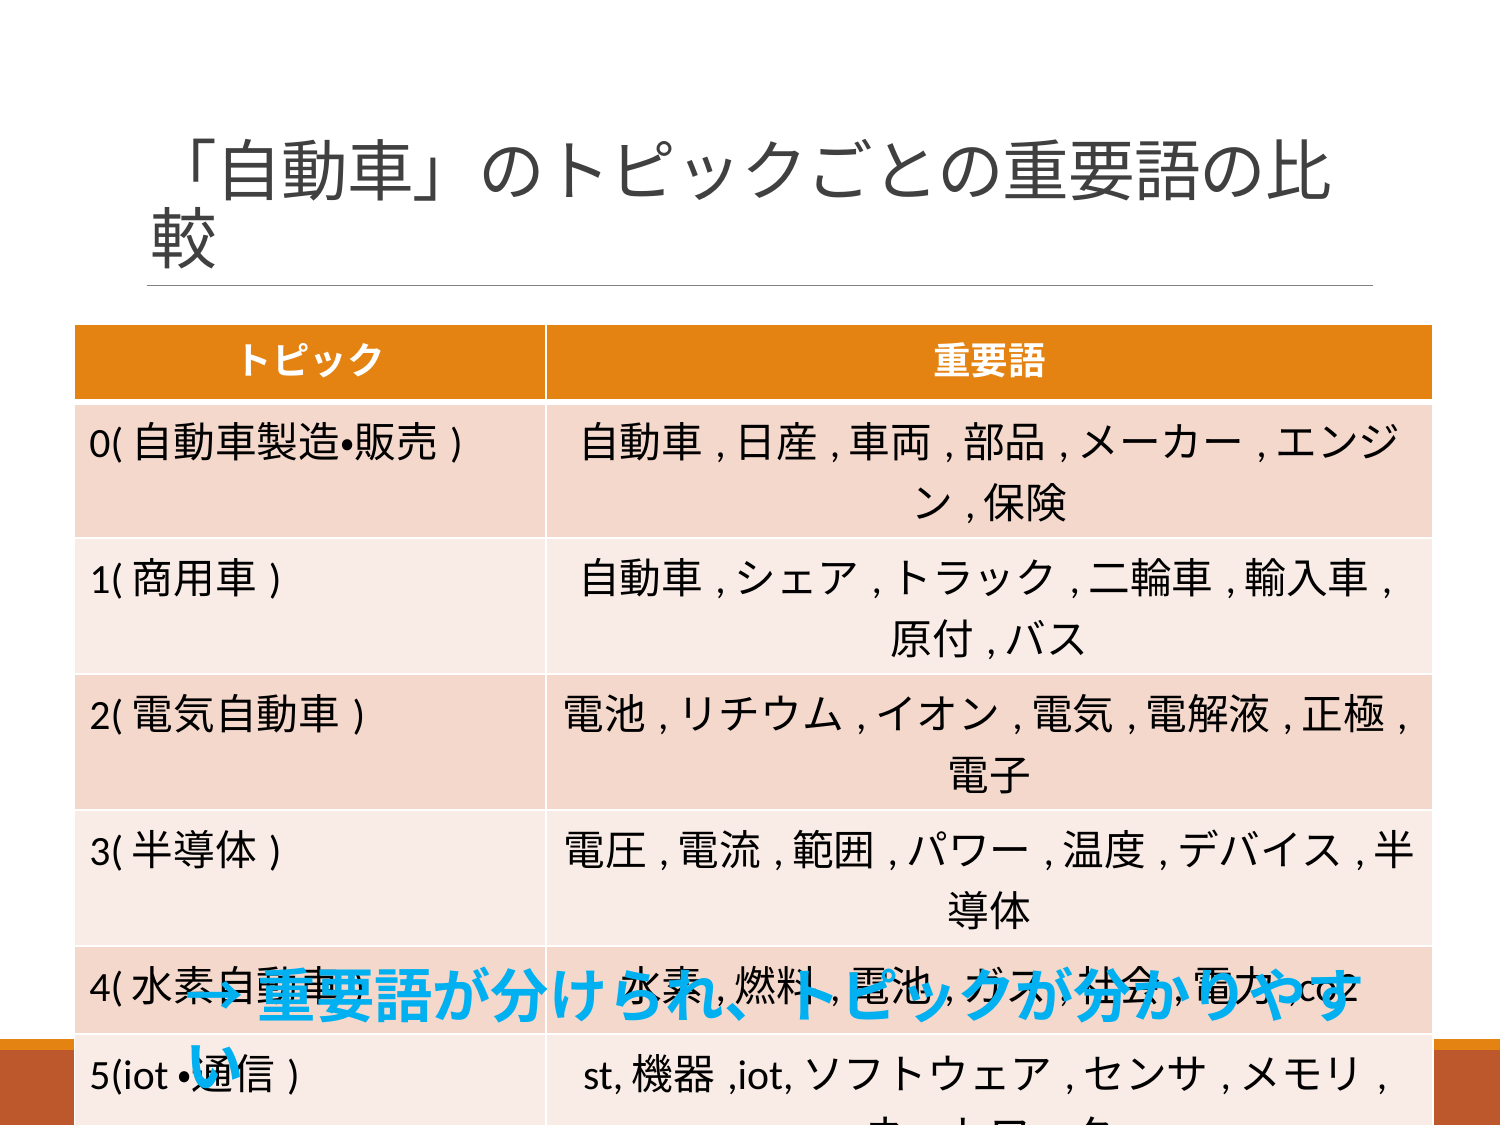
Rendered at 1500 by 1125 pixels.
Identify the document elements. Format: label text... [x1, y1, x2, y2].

table_cell 5(iot・通信) [75, 1035, 545, 1125]
title 「自動車」のトピックごとの重要語の比較 [135, 47, 1373, 285]
table_cell 0(自動車製造・販売) [75, 405, 545, 537]
table_cell 水素,燃料,電池,ガス,社会,電力,co2 [547, 947, 1432, 952]
table_cell 自動車,シェア,トラック,二輪車,輸入車,原付,バス [547, 539, 1432, 673]
table_cell 2(電気自動車) [75, 675, 545, 809]
table_cell 自動車,日産,車両,部品,メーカー,エンジン,保険 [547, 405, 1432, 537]
table_cell st,機器,iot,ソフトウェア,センサ,メモリ,ネットワーク [547, 1107, 1432, 1125]
table_cell 3(半導体) [75, 811, 545, 945]
table_cell 1(商用車) [75, 539, 545, 673]
table_cell 電圧,電流,範囲,パワー,温度,デバイス,半導体 [547, 811, 1432, 945]
text_box →重要語が分けられ、トピックが分かりやすい [170, 952, 1434, 1107]
table_cell 4(水素自動車) [75, 947, 545, 1033]
table_header 重要語 [547, 325, 1432, 399]
table_cell 電池,リチウム,イオン,電気,電解液,正極,電子 [547, 675, 1432, 809]
table_header トピック [75, 325, 545, 399]
